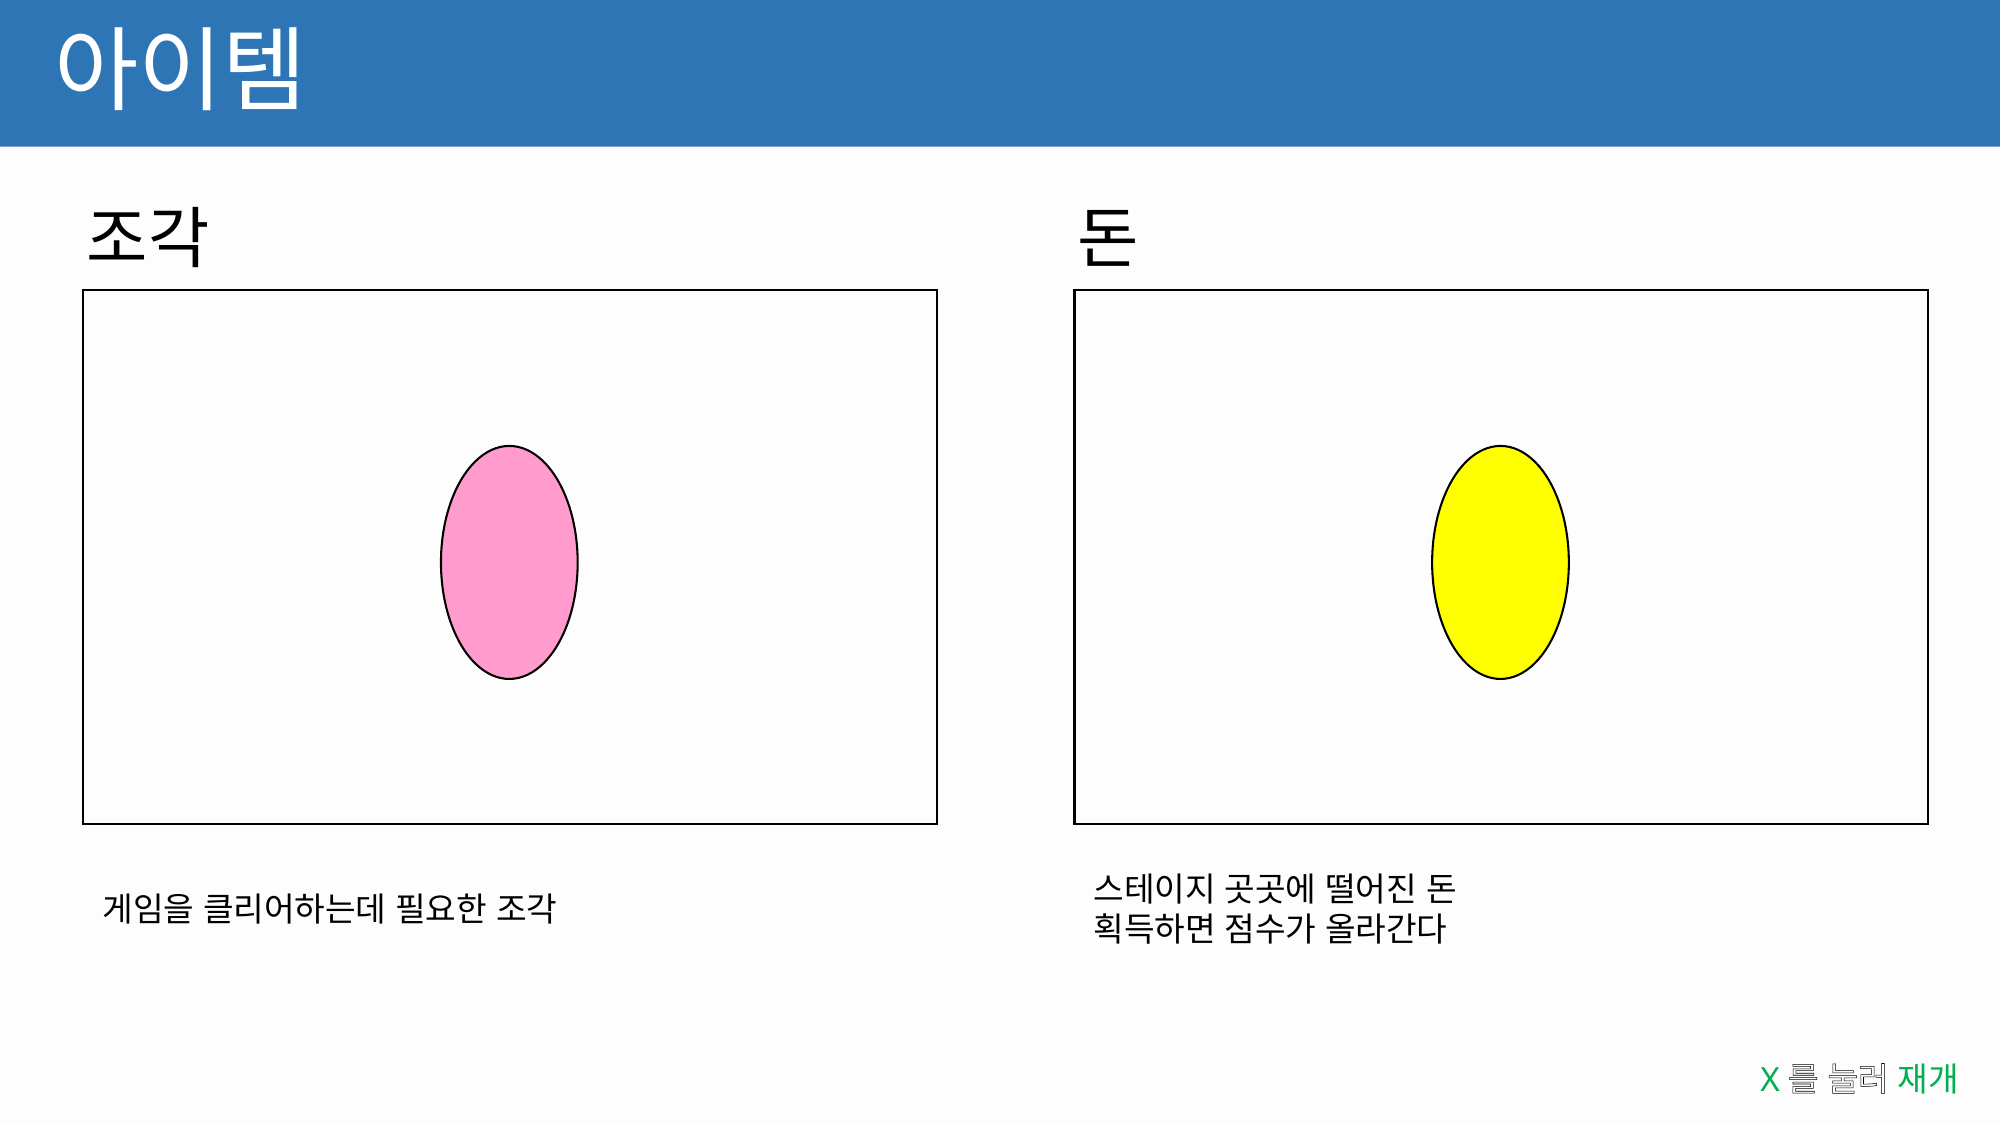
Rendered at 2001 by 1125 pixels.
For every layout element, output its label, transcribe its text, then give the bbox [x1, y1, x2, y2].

text_box [439, 444, 579, 680]
text_box [1073, 289, 1929, 825]
text_box 돈 [1062, 188, 1417, 284]
text_box [82, 289, 938, 825]
text_box [1431, 444, 1570, 680]
text_box 조각 [71, 188, 425, 284]
text_box 게임을 클리어하는데 필요한 조각 [87, 880, 931, 936]
text_box X를 눌러 재개 [1396, 1050, 1974, 1106]
title 아이템 [39, 0, 1765, 147]
text_box 스테이지 곳곳에 떨어진 돈 획득하면 점수가 올라간다 [1078, 860, 1923, 956]
